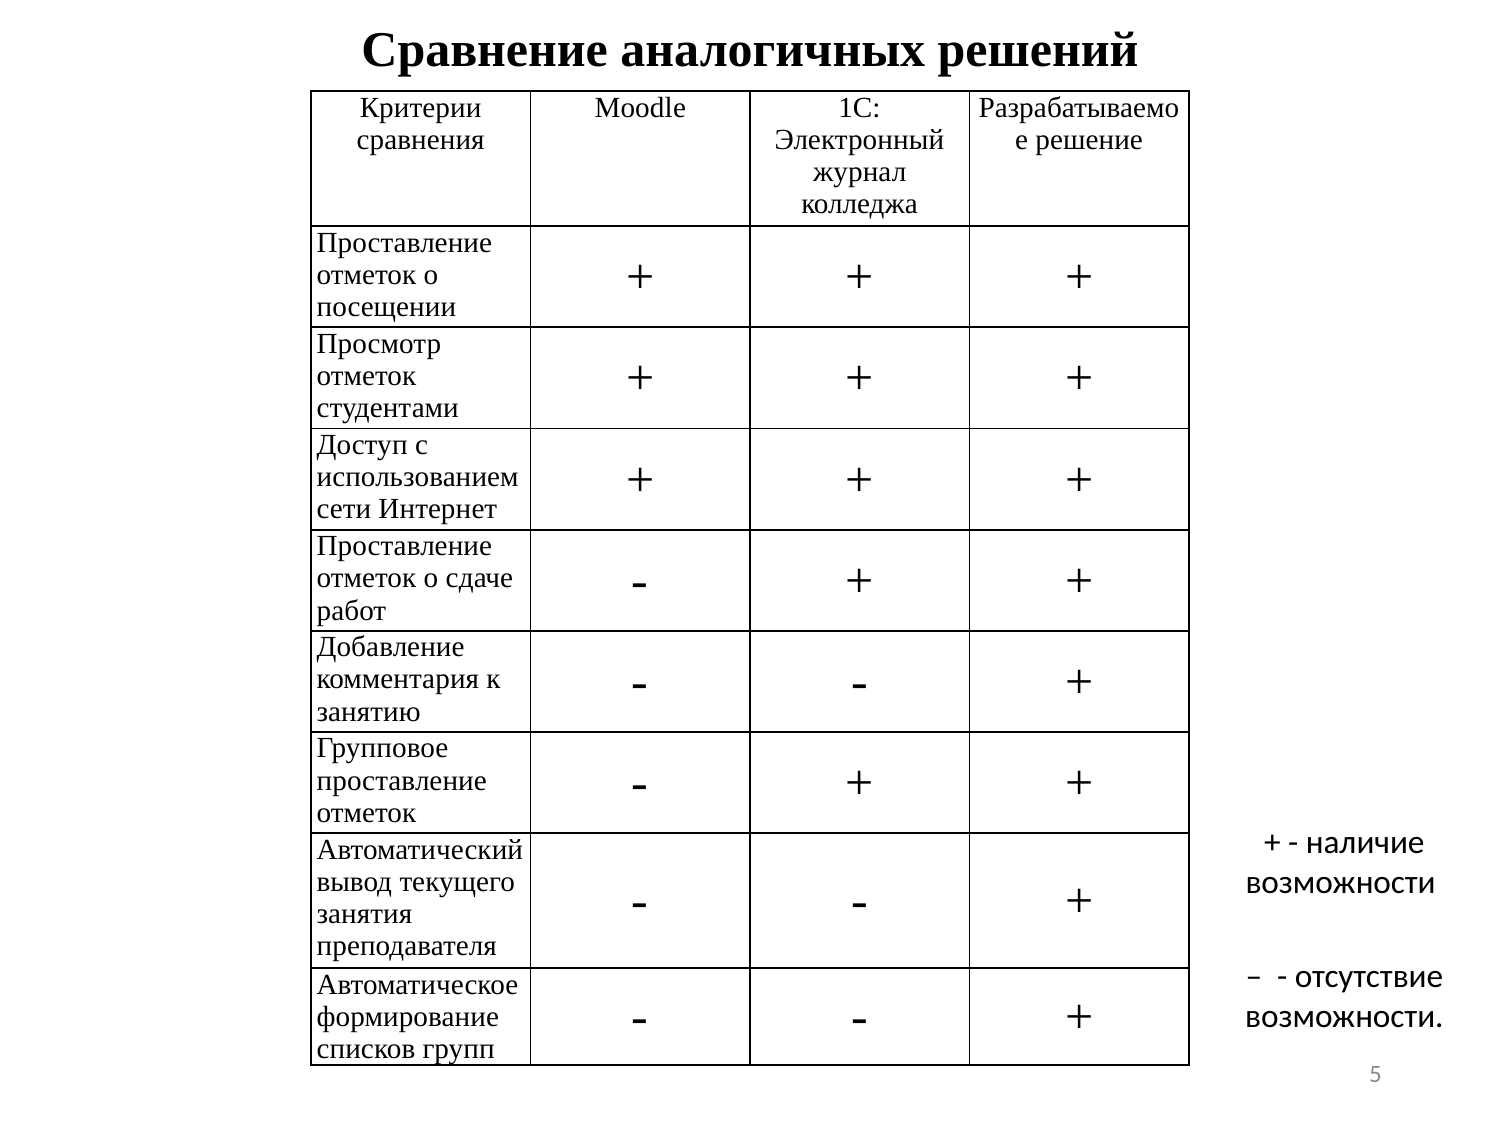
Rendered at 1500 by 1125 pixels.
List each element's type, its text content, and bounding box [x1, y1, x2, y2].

table_cell + [970, 834, 1188, 967]
table_cell + [751, 328, 969, 428]
text_box + - наличие возможности [1188, 812, 1500, 908]
table_cell Проставление отметок о посещении [312, 227, 530, 326]
table_cell + [751, 733, 969, 832]
table_cell Проставление отметок о сдаче работ [312, 531, 530, 630]
text_box – - отсутствие возможности. [1188, 946, 1500, 1042]
table_cell + [970, 429, 1188, 529]
slide_number 5 [1059, 1042, 1397, 1103]
table_cell - [531, 531, 749, 630]
table_cell + [531, 429, 749, 529]
table_cell - [531, 969, 749, 1064]
table_cell Добавление комментария к занятию [312, 632, 530, 731]
table_cell + [970, 227, 1188, 326]
table_cell + [751, 429, 969, 529]
table_header Разрабатываемое решение [970, 92, 1188, 225]
table_header Критерии сравнения [312, 92, 530, 225]
table_cell - [531, 733, 749, 832]
table_cell + [751, 531, 969, 630]
table_cell Автоматический вывод текущего занятия преподавателя [312, 834, 530, 967]
table_cell + [970, 733, 1188, 832]
table_cell + [970, 969, 1188, 1064]
table_cell Автоматическое формирование списков групп [312, 969, 530, 1064]
title Сравнение аналогичных решений [103, 0, 1397, 102]
table_cell Доступ с использованием сети Интернет [312, 429, 530, 529]
table_header 1С: Электронный журнал колледжа [751, 92, 969, 225]
table_cell Просмотр отметок студентами [312, 328, 530, 428]
table_cell Групповое проставление отметок [312, 733, 530, 832]
table_header Moodle [531, 92, 749, 225]
table_cell - [531, 834, 749, 967]
table_cell + [531, 227, 749, 326]
table_cell + [970, 531, 1188, 630]
table_cell + [970, 632, 1188, 731]
table_cell - [751, 834, 969, 967]
table_cell - [751, 969, 969, 1064]
table_cell + [970, 328, 1188, 428]
table_cell + [531, 328, 749, 428]
table_cell - [751, 632, 969, 731]
table_cell + [751, 227, 969, 326]
table_cell - [531, 632, 749, 731]
